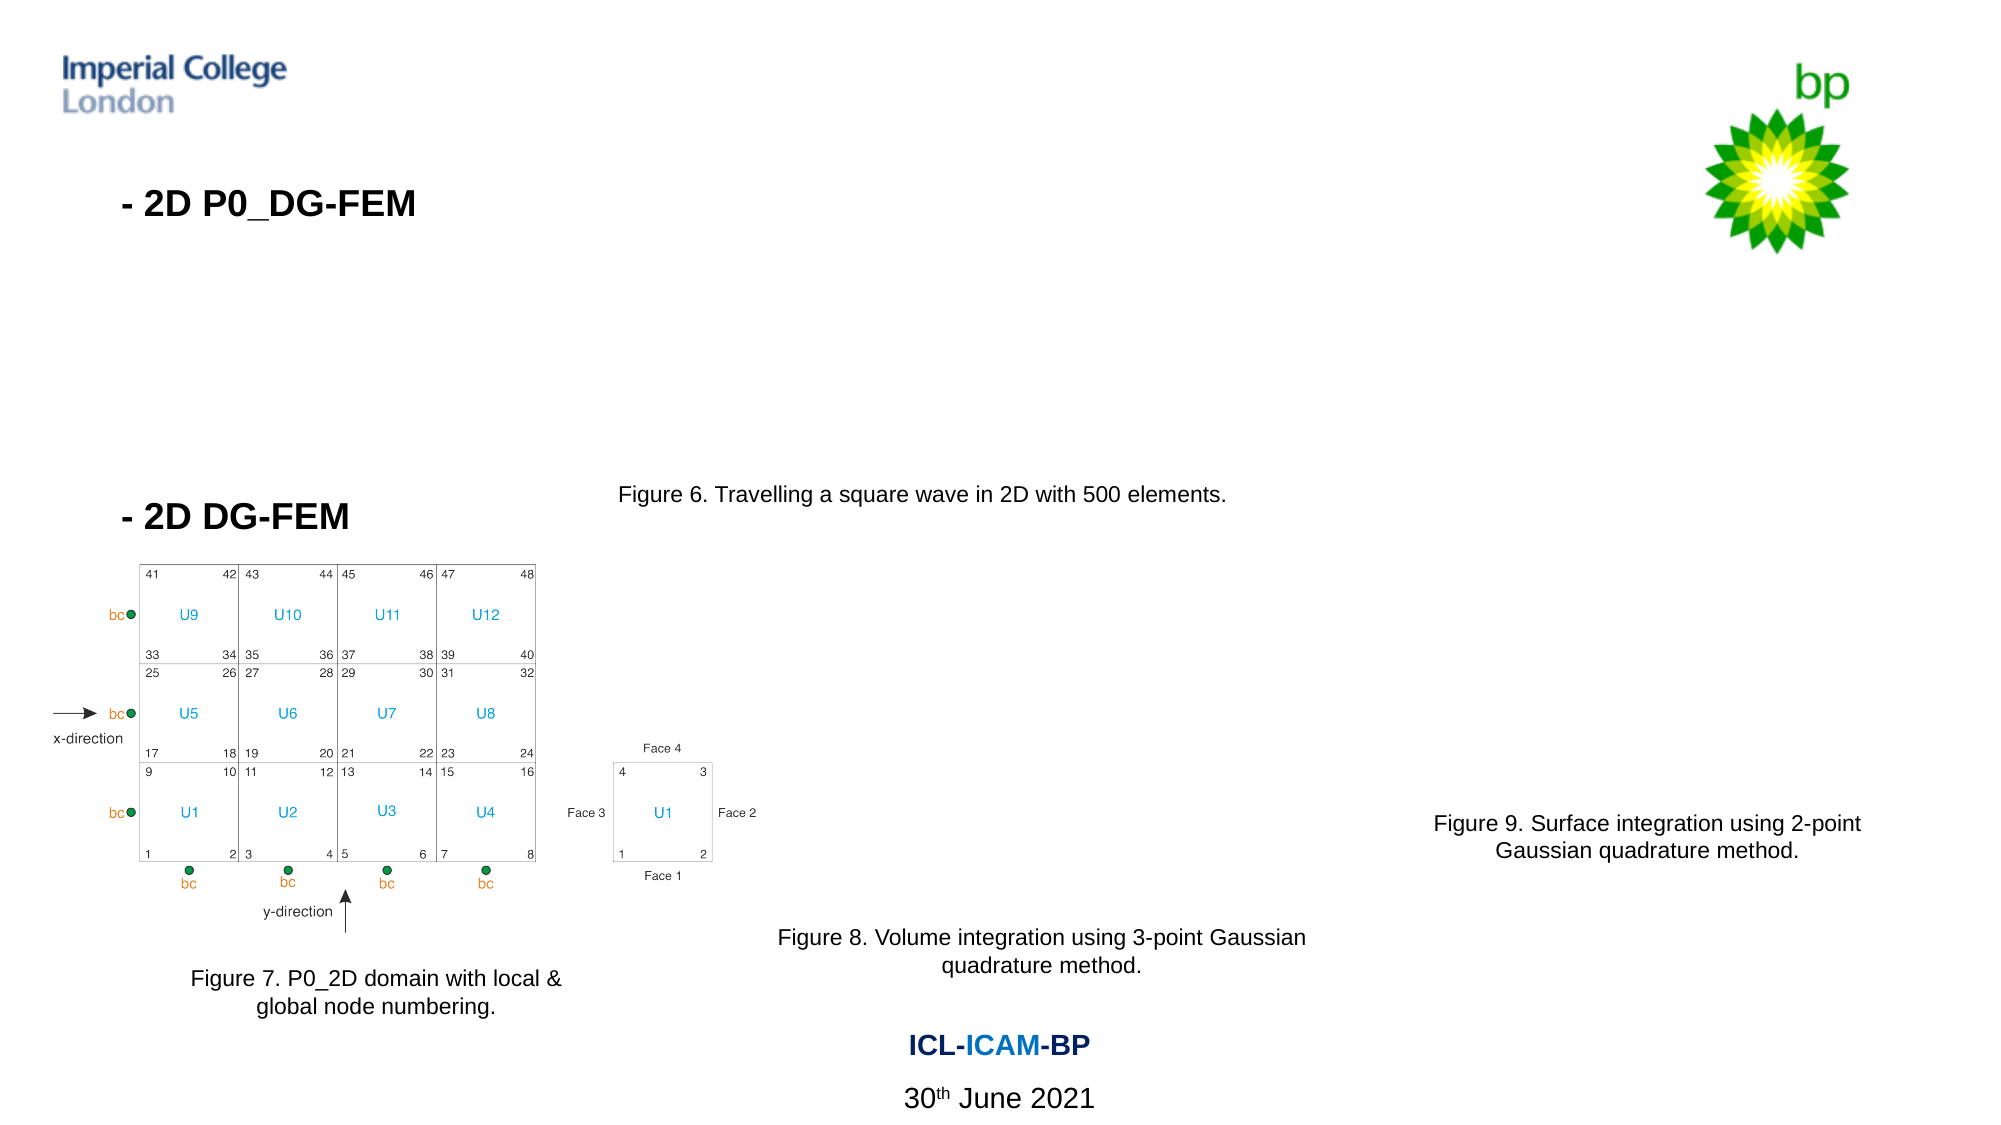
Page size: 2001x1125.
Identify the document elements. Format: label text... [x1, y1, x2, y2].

text_box Figure 8. Volume integration using 3-point Gaussian quadrature method. [761, 915, 1323, 954]
picture [63, 54, 287, 114]
text_box ICL-ICAM-BP 30th June 2021 [792, 1023, 1207, 1101]
text_box Figure 9. Surface integration using 2-point Gaussian quadrature method. [1417, 800, 1878, 862]
picture [1695, 54, 1858, 264]
text_box - 2D P0_DG-FEM [106, 171, 449, 230]
text_box Figure 6. Travelling a square wave in 2D with 500 elements. [603, 472, 1252, 520]
text_box - 2D DG-FEM [106, 484, 390, 543]
picture [53, 564, 757, 934]
text_box Figure 7. P0_2D domain with local & global node numbering. [147, 956, 606, 1004]
